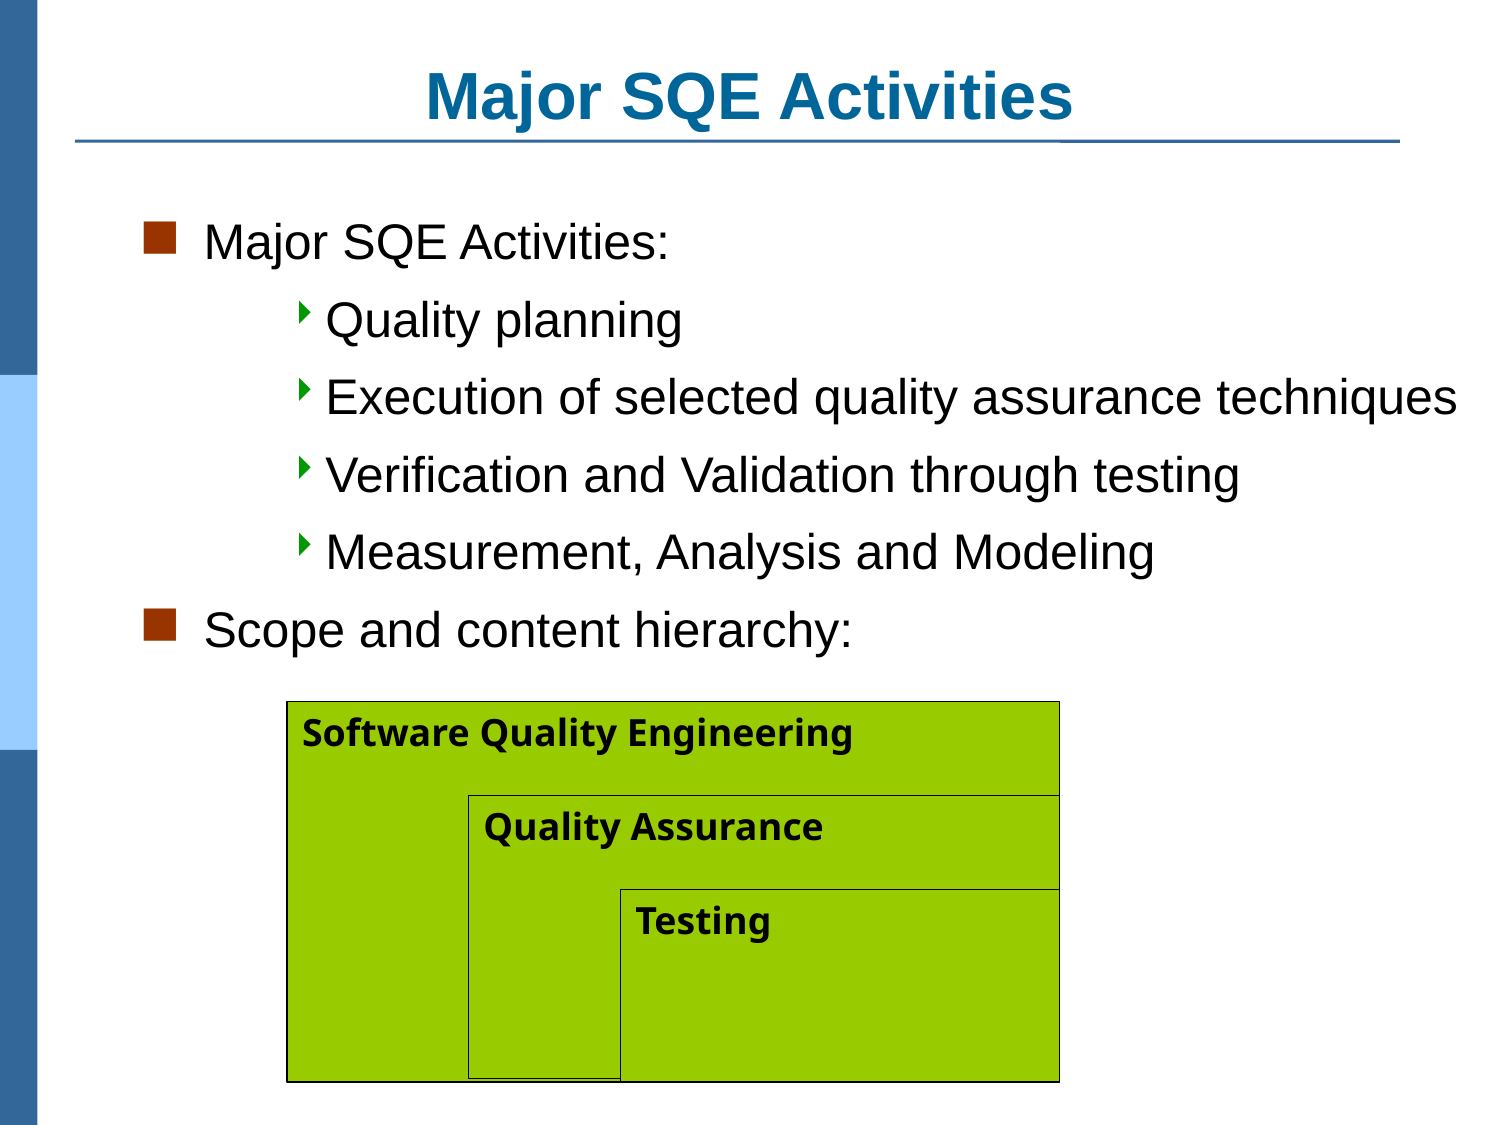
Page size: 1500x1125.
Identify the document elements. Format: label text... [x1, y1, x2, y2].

text_box Software Quality Engineering [287, 701, 1060, 1082]
text_box Quality Assurance [468, 795, 1060, 1079]
list Major SQE Activities: Quality planning Execution of selected quality assurance techniques Verification and Validation through testing Measurement, Analysis and Modeling Scope and content hierarchy: [132, 202, 1483, 1125]
title Major SQE Activities [75, 45, 1425, 141]
text_box Testing [620, 889, 1060, 1082]
